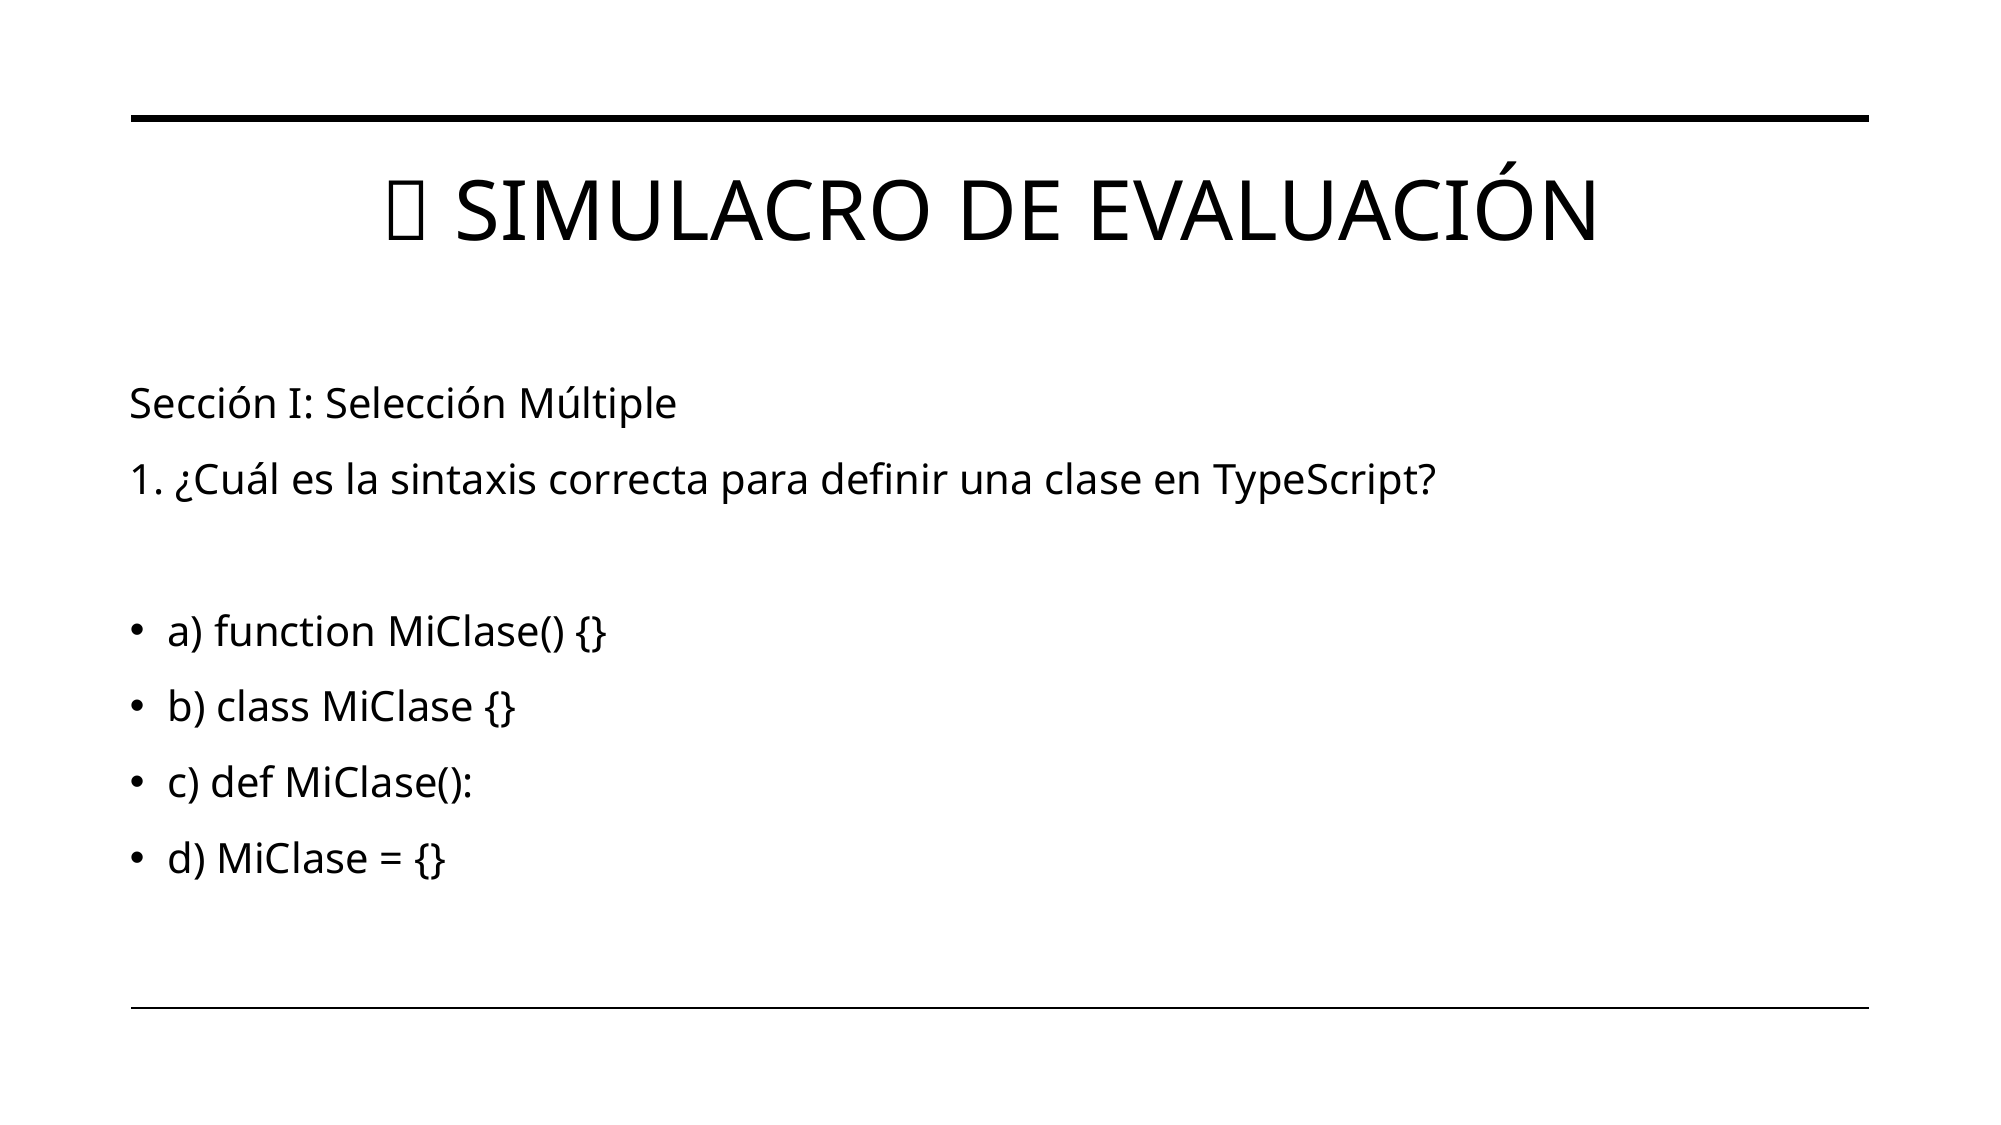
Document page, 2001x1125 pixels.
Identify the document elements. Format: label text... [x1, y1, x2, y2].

title 🎯 Simulacro de Evaluación [114, 149, 1869, 364]
list Sección I: Selección Múltiple 1. ¿Cuál es la sintaxis correcta para definir una clase en TypeScript? a) function MiClase() {} b) class MiClase {} c) def MiClase(): d) MiClase = {} [114, 364, 1869, 978]
